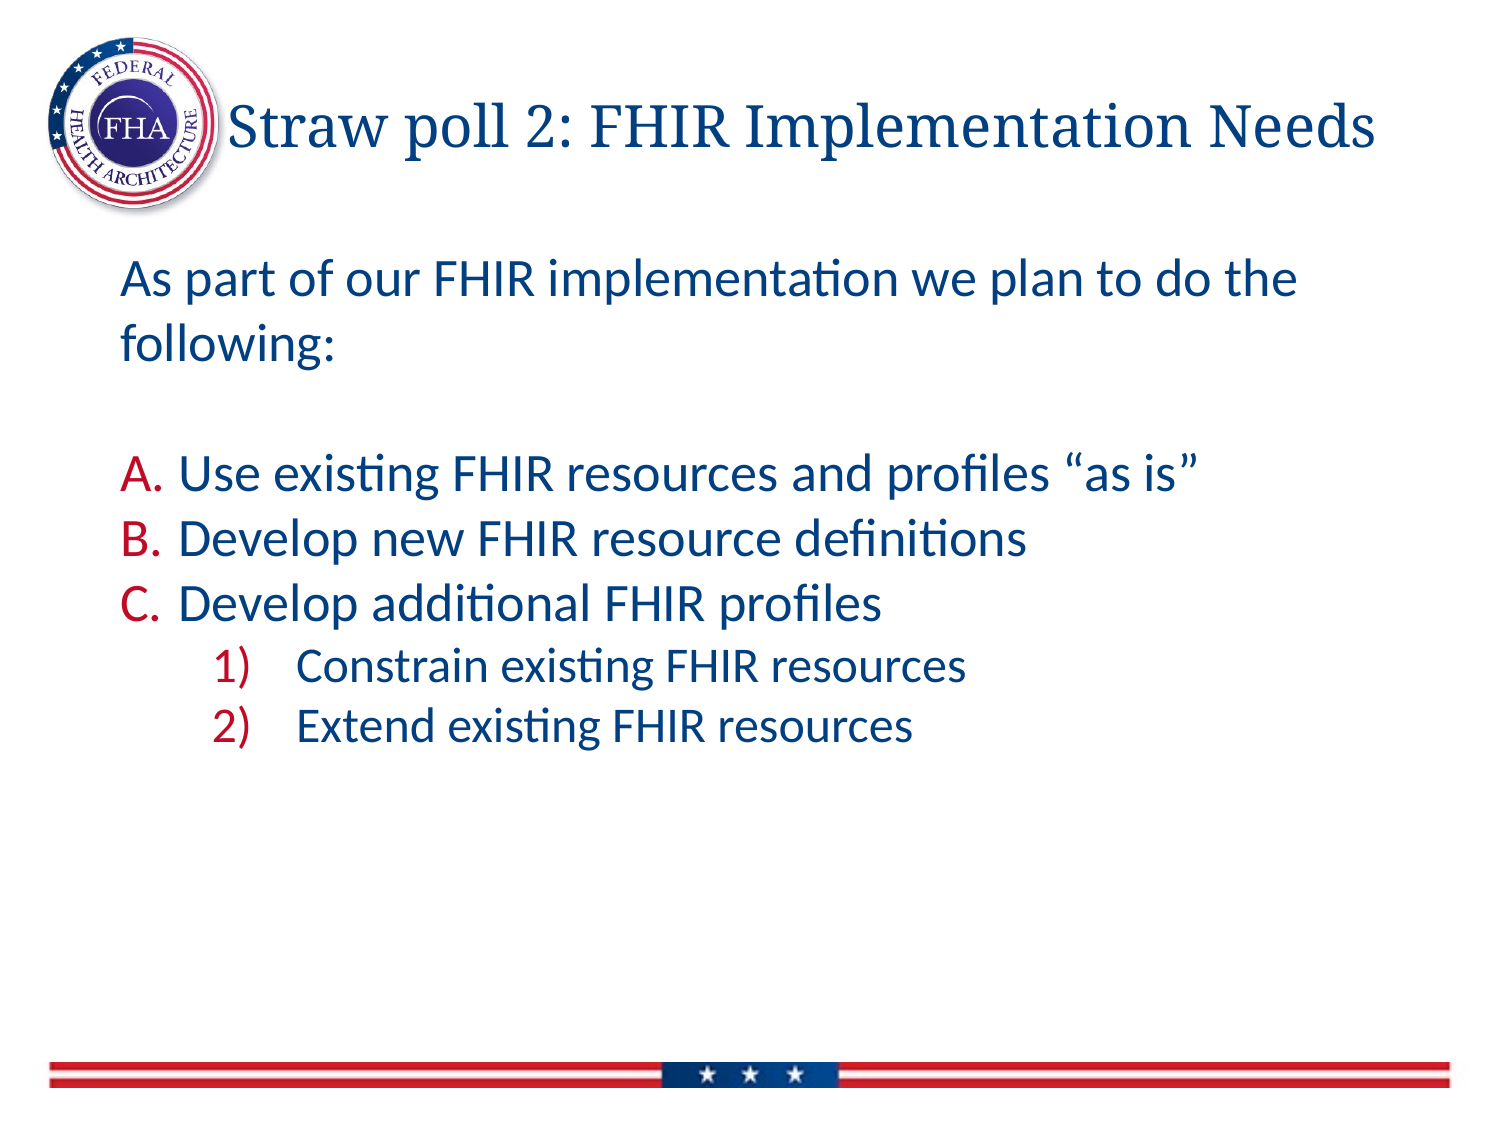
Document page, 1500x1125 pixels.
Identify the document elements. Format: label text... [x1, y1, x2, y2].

picture [43, 34, 219, 222]
picture [0, 1062, 1500, 1088]
title Straw poll 2: FHIR Implementation Needs [219, 0, 1500, 250]
list As part of our FHIR implementation we plan to do the following: Use existing FHIR resources and profiles “as is” Develop new FHIR resource definitions Develop additional FHIR profiles Constrain existing FHIR resources Extend existing FHIR resources [111, 236, 1394, 963]
